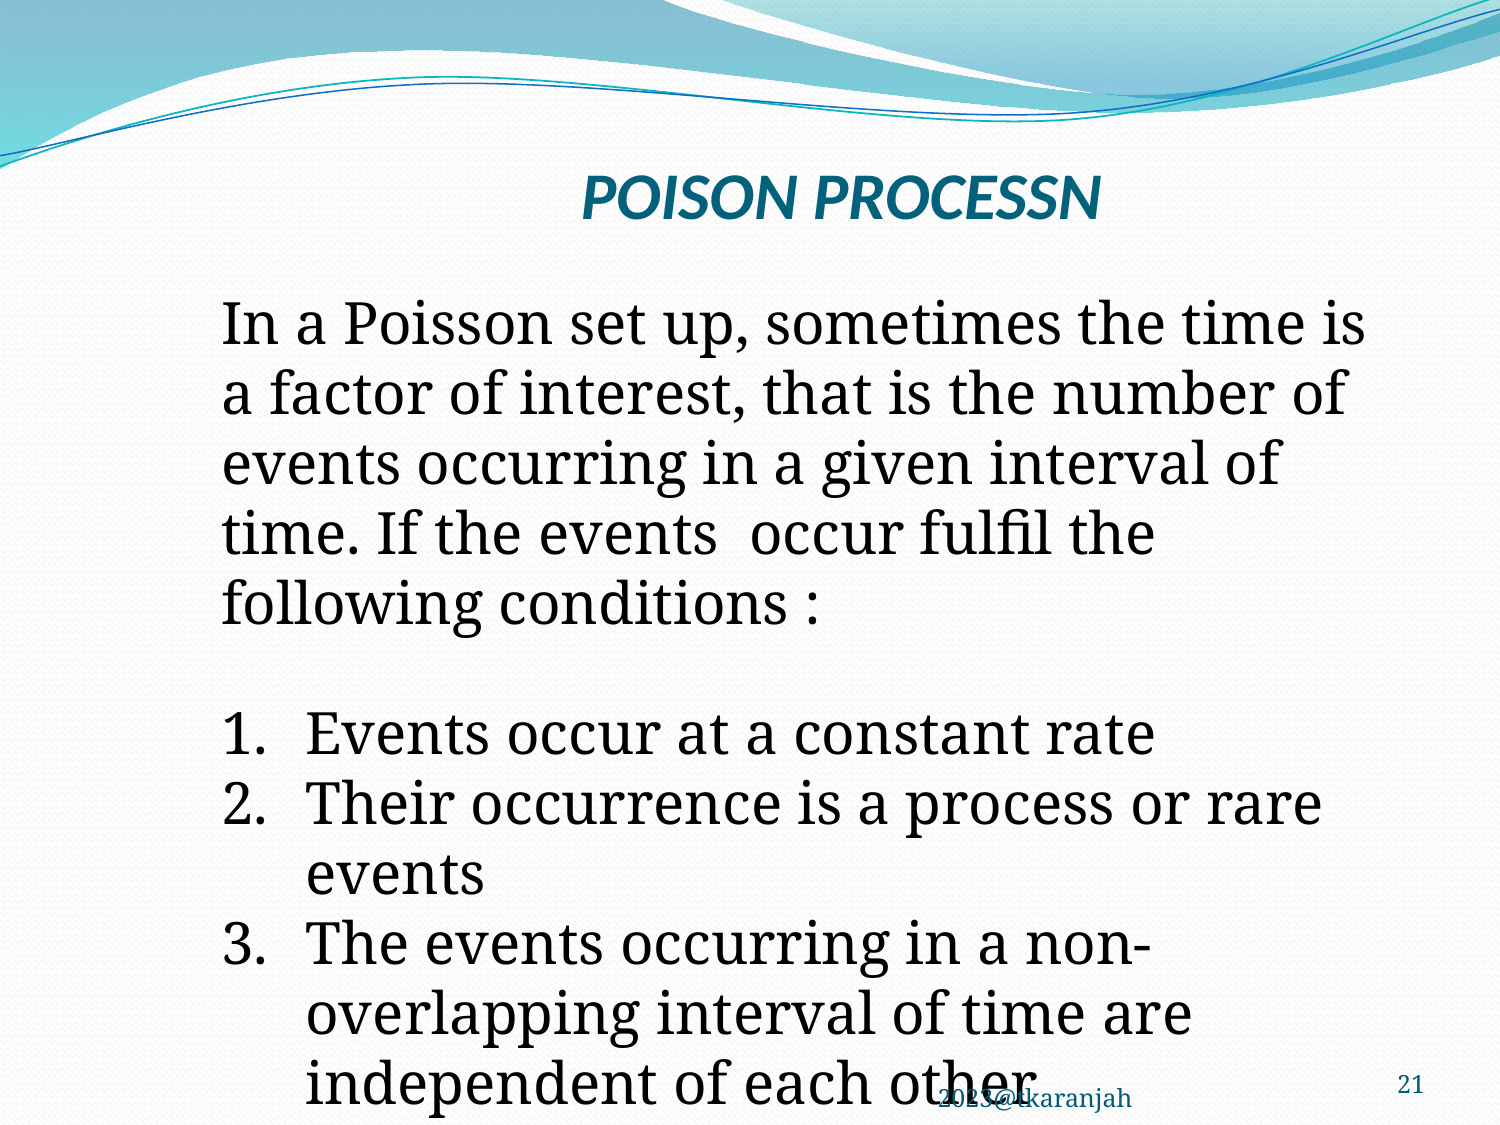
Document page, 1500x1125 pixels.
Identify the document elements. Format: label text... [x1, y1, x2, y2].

footer 2023@tkaranjah [937, 1034, 1413, 1113]
slide_number 21 [1299, 1042, 1425, 1103]
title POISON PROCESSN [183, 45, 1500, 233]
text_box In a Poisson set up, sometimes the time is a factor of interest, that is the number of events occurring in a given interval of time. If the events occur fulfil the following conditions : Events occur at a constant rate Their occurrence is a process or rare events The events occurring in a non-overlapping interval of time are independent of each other [206, 278, 1424, 1125]
